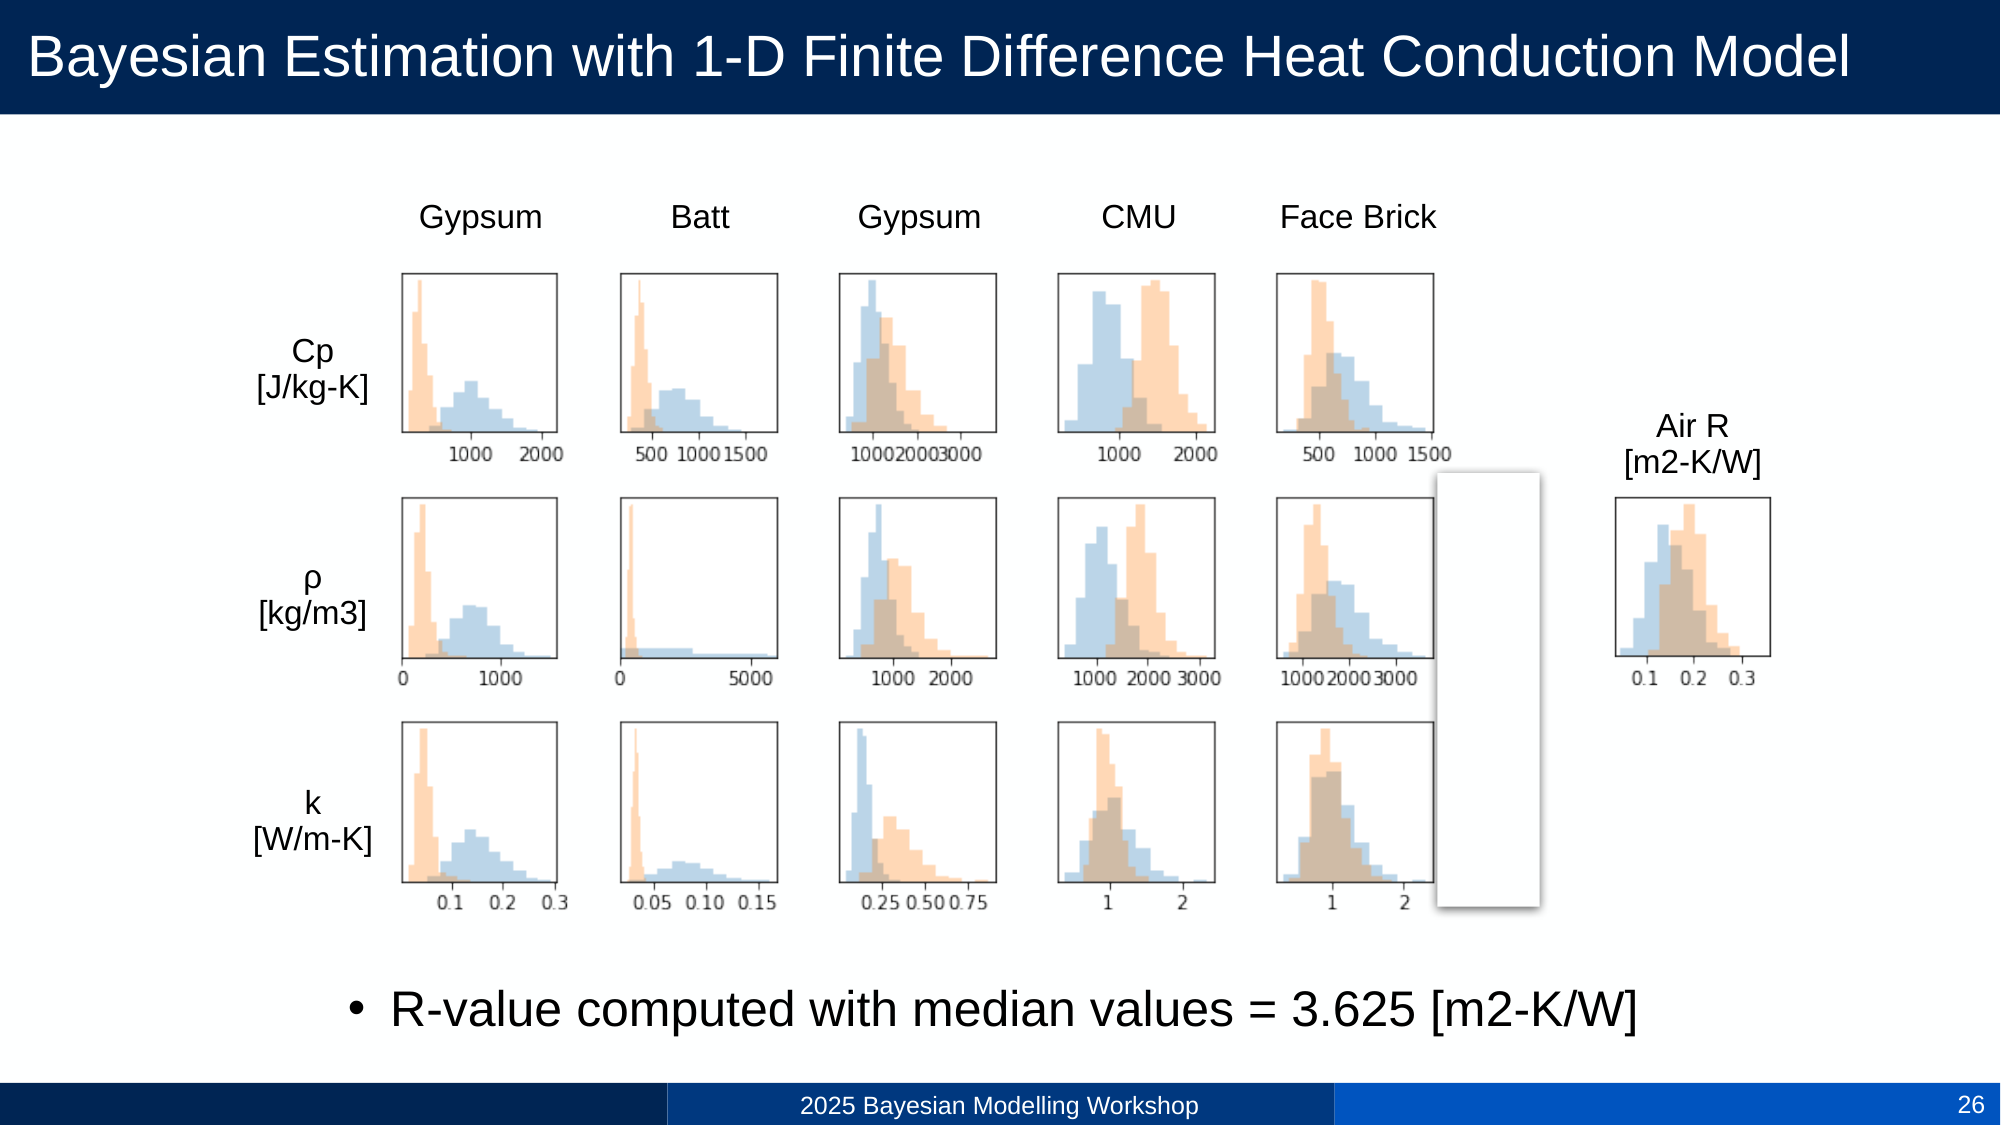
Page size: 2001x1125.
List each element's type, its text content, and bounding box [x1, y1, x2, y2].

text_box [206, 192, 1828, 1046]
title Bayesian Estimation with 1-D Finite Difference Heat Conduction Model [12, 6, 1984, 108]
